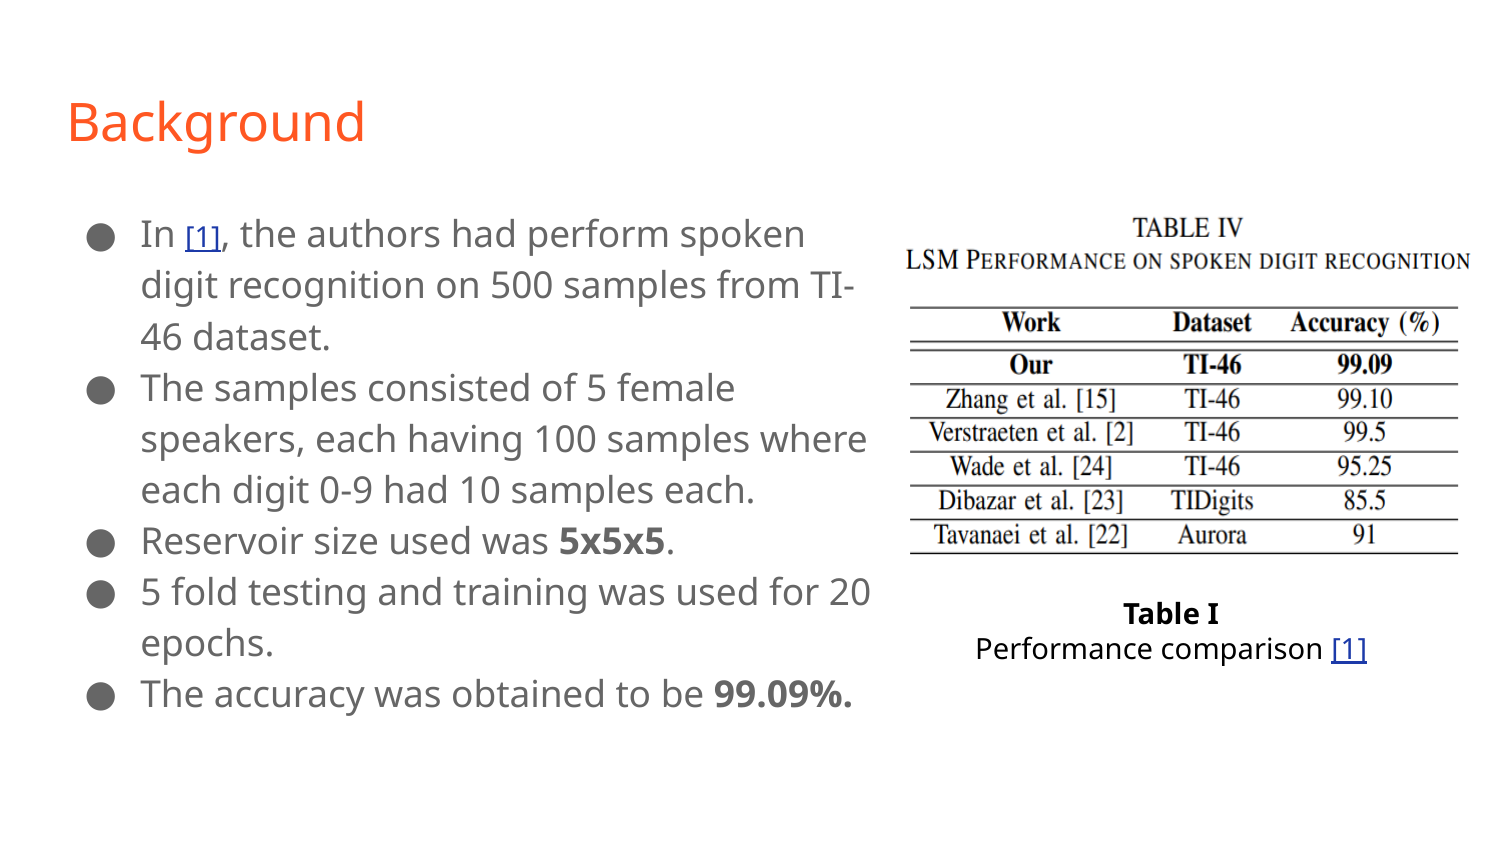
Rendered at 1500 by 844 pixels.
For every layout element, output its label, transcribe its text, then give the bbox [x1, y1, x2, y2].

list In [1], the authors had perform spoken digit recognition on 500 samples from TI-46 dataset. The samples consisted of 5 female speakers, each having 100 samples where each digit 0-9 had 10 samples each. Reservoir size used was 5x5x5. 5 fold testing and training was used for 20 epochs. The accuracy was obtained to be 99.09%. [51, 189, 894, 750]
title Background [51, 72, 1449, 167]
picture [892, 191, 1476, 566]
text_box Table I Performance comparison [1] [893, 580, 1449, 685]
